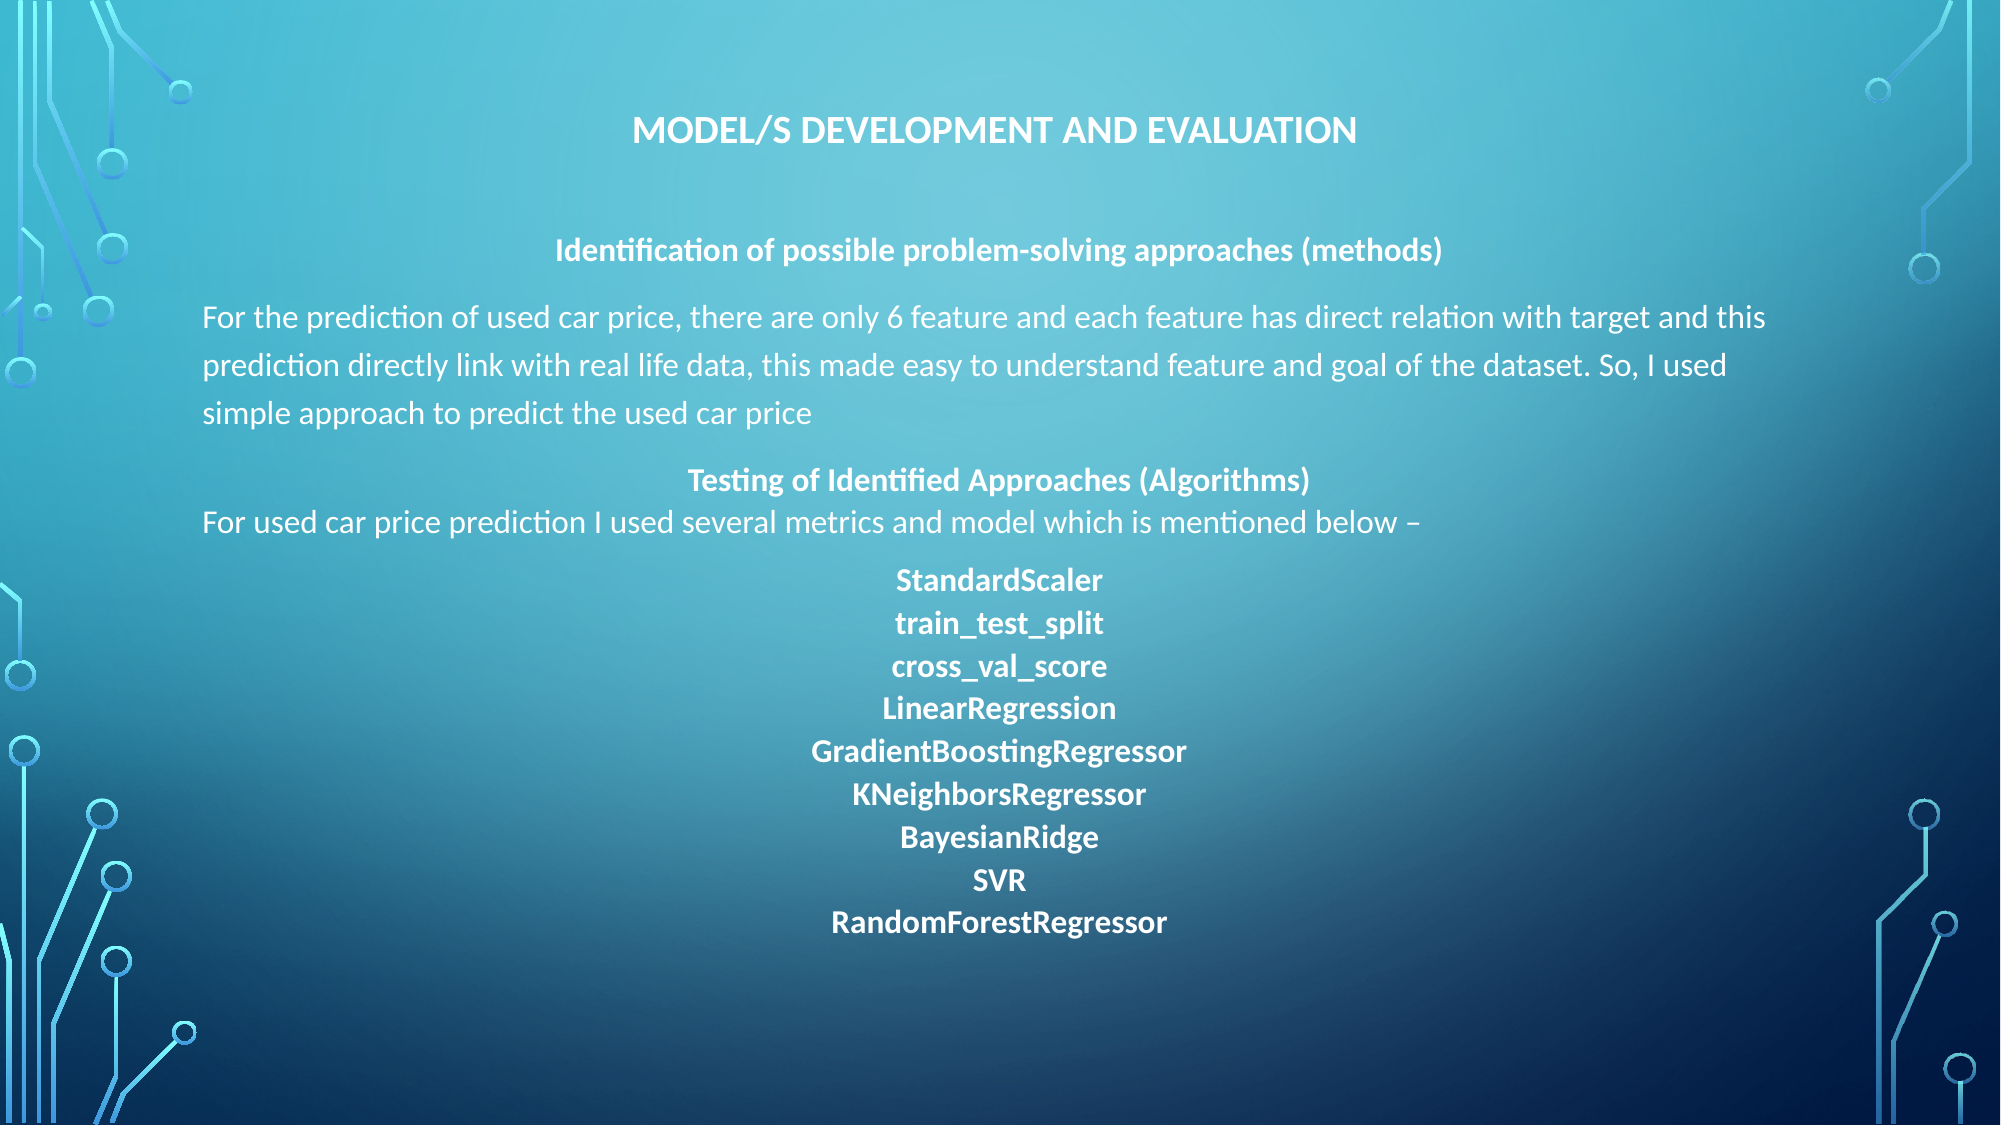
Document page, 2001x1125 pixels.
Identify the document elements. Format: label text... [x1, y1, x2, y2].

list Identification of possible problem-solving approaches (methods) For the prediction of used car price, there are only 6 feature and each feature has direct relation with target and this prediction directly link with real life data, this made easy to understand feature and goal of the dataset. So, I used simple approach to predict the used car price Testing of Identified Approaches (Algorithms) For used car price prediction I used several metrics and model which is mentioned below – StandardScaler train_test_split cross_val_score LinearRegression GradientBoostingRegressor KNeighborsRegressor BayesianRidge SVR RandomForestRegressor [187, 213, 1813, 950]
title Model/s Development and Evaluation [187, 101, 1813, 196]
